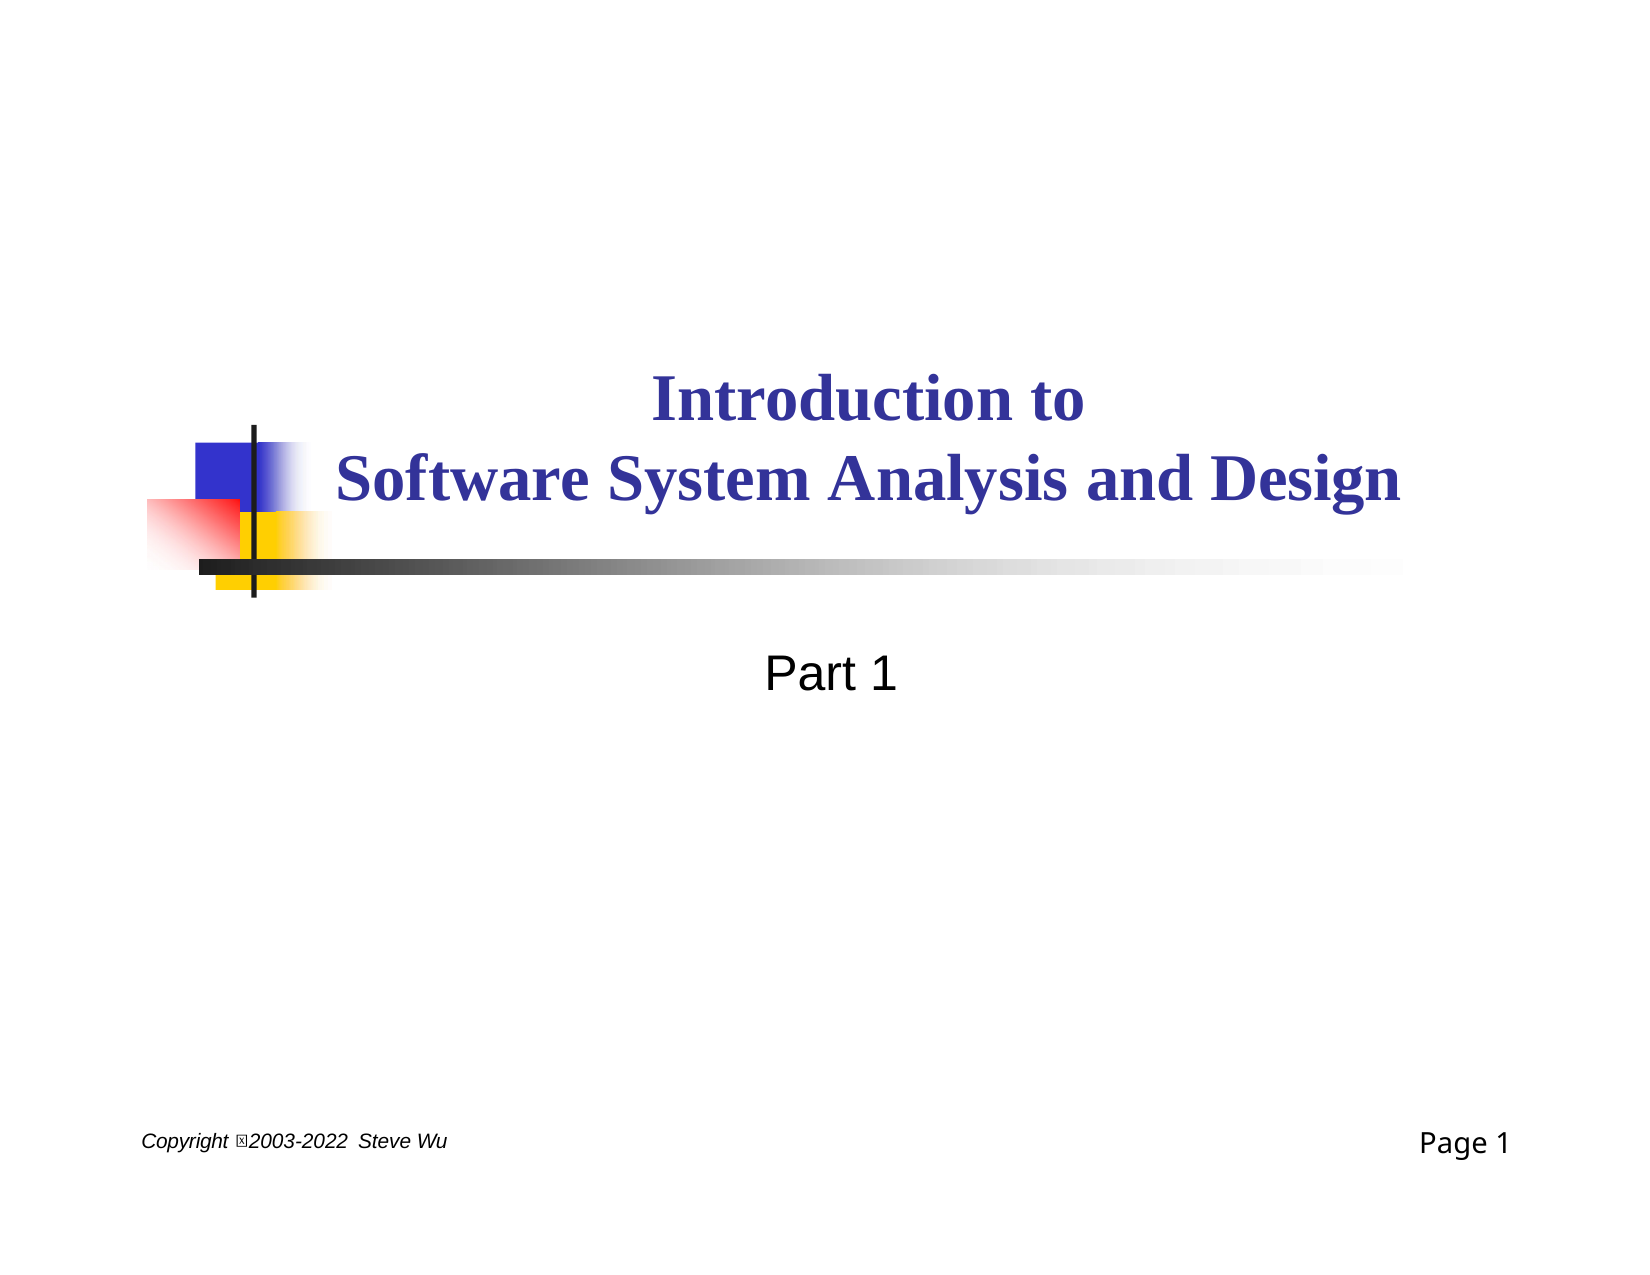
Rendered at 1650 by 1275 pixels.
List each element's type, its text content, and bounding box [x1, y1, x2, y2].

title Introduction to Software System Analysis and Design [204, 351, 1445, 567]
picture [147, 499, 1463, 590]
text_box Part 1 [762, 638, 900, 701]
footer Copyright 2003-2022 Steve Wu [139, 1126, 461, 1275]
slide_number Page 13 [1400, 1122, 1531, 1275]
